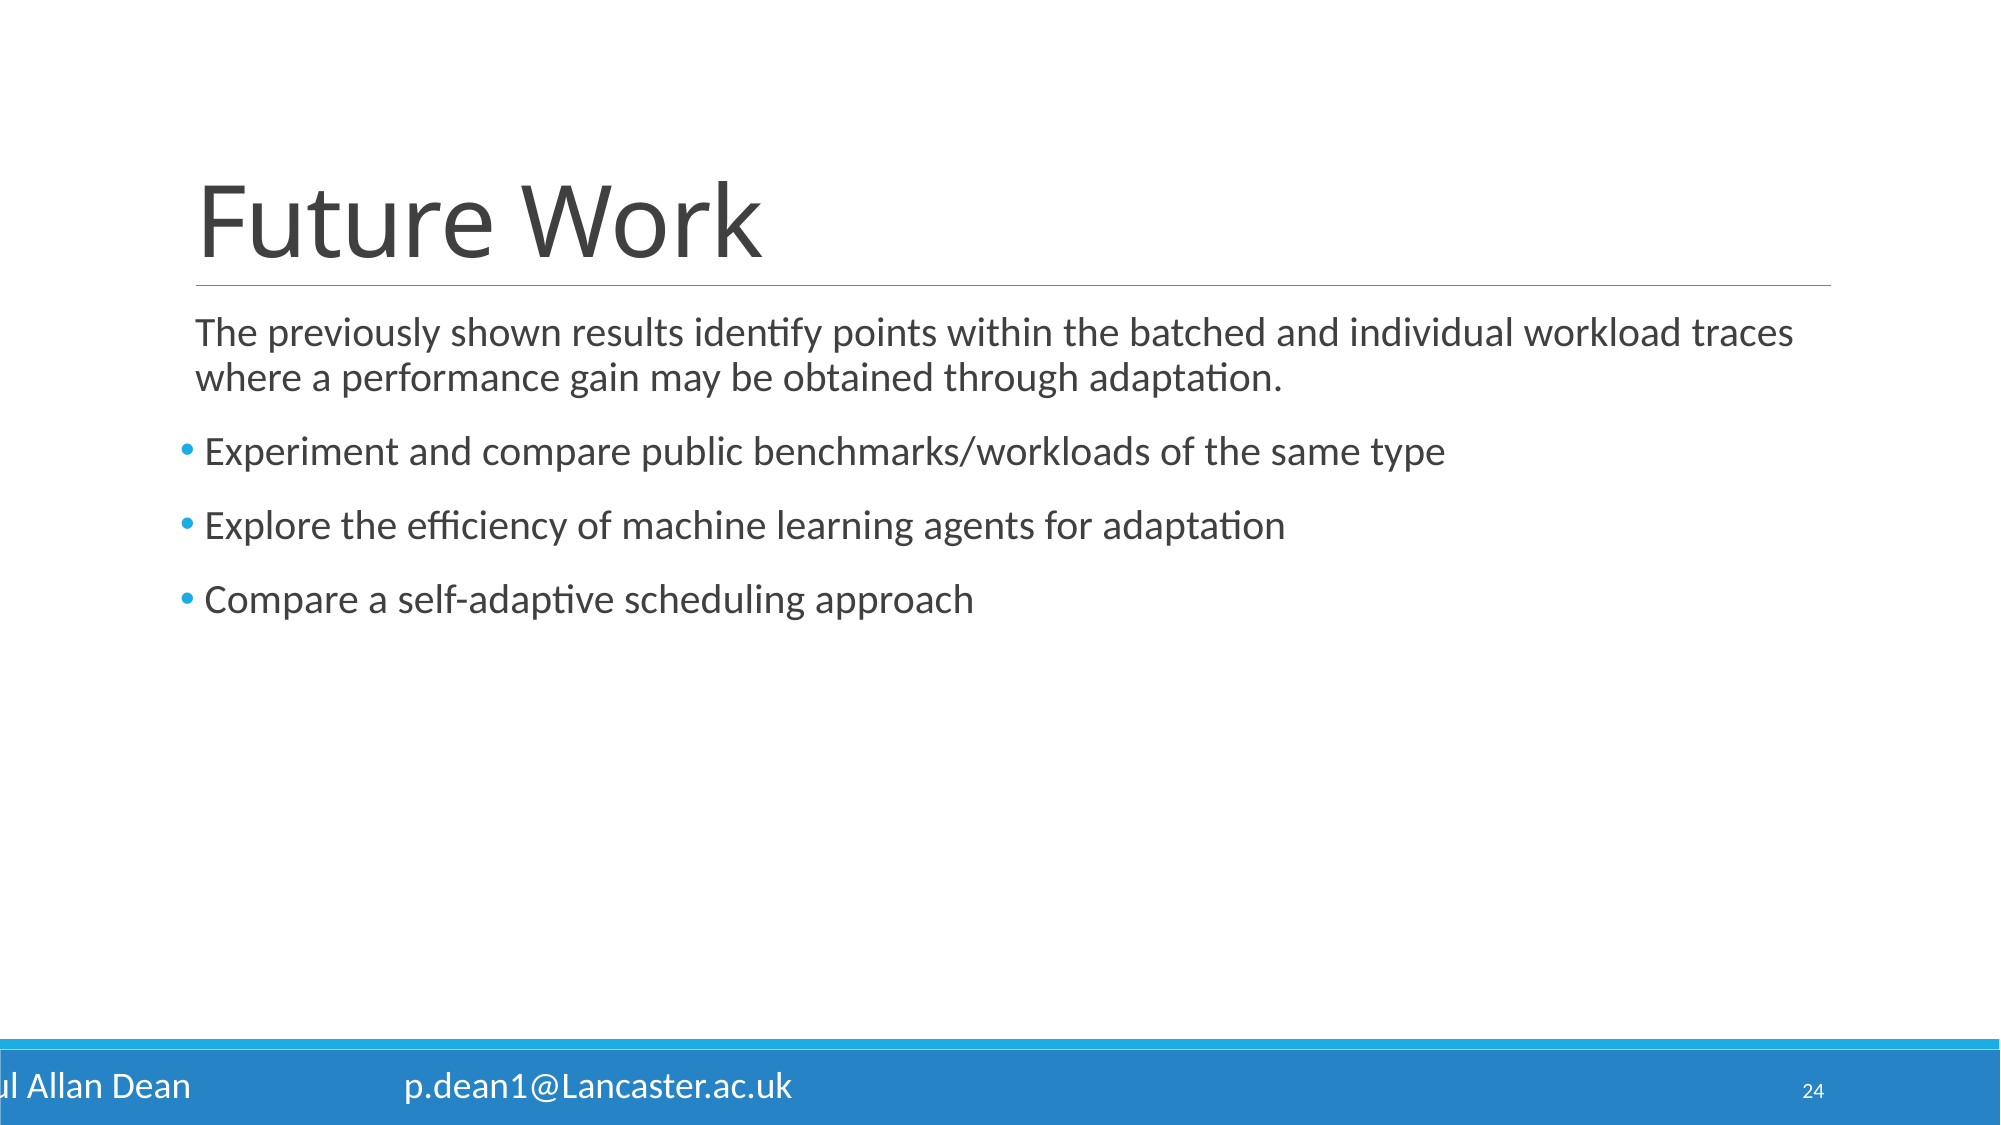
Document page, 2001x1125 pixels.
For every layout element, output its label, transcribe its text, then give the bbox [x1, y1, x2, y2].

slide_number 24 [1624, 1059, 1840, 1120]
title Future Work [180, 47, 1830, 285]
list The previously shown results identify points within the batched and individual workload traces where a performance gain may be obtained through adaptation. Experiment and compare public benchmarks/workloads of the same type Explore the efficiency of machine learning agents for adaptation Compare a self-adaptive scheduling approach [180, 302, 1830, 963]
text_box Paul Allan Dean p.dean1@Lancaster.ac.uk [0, 1053, 808, 1113]
